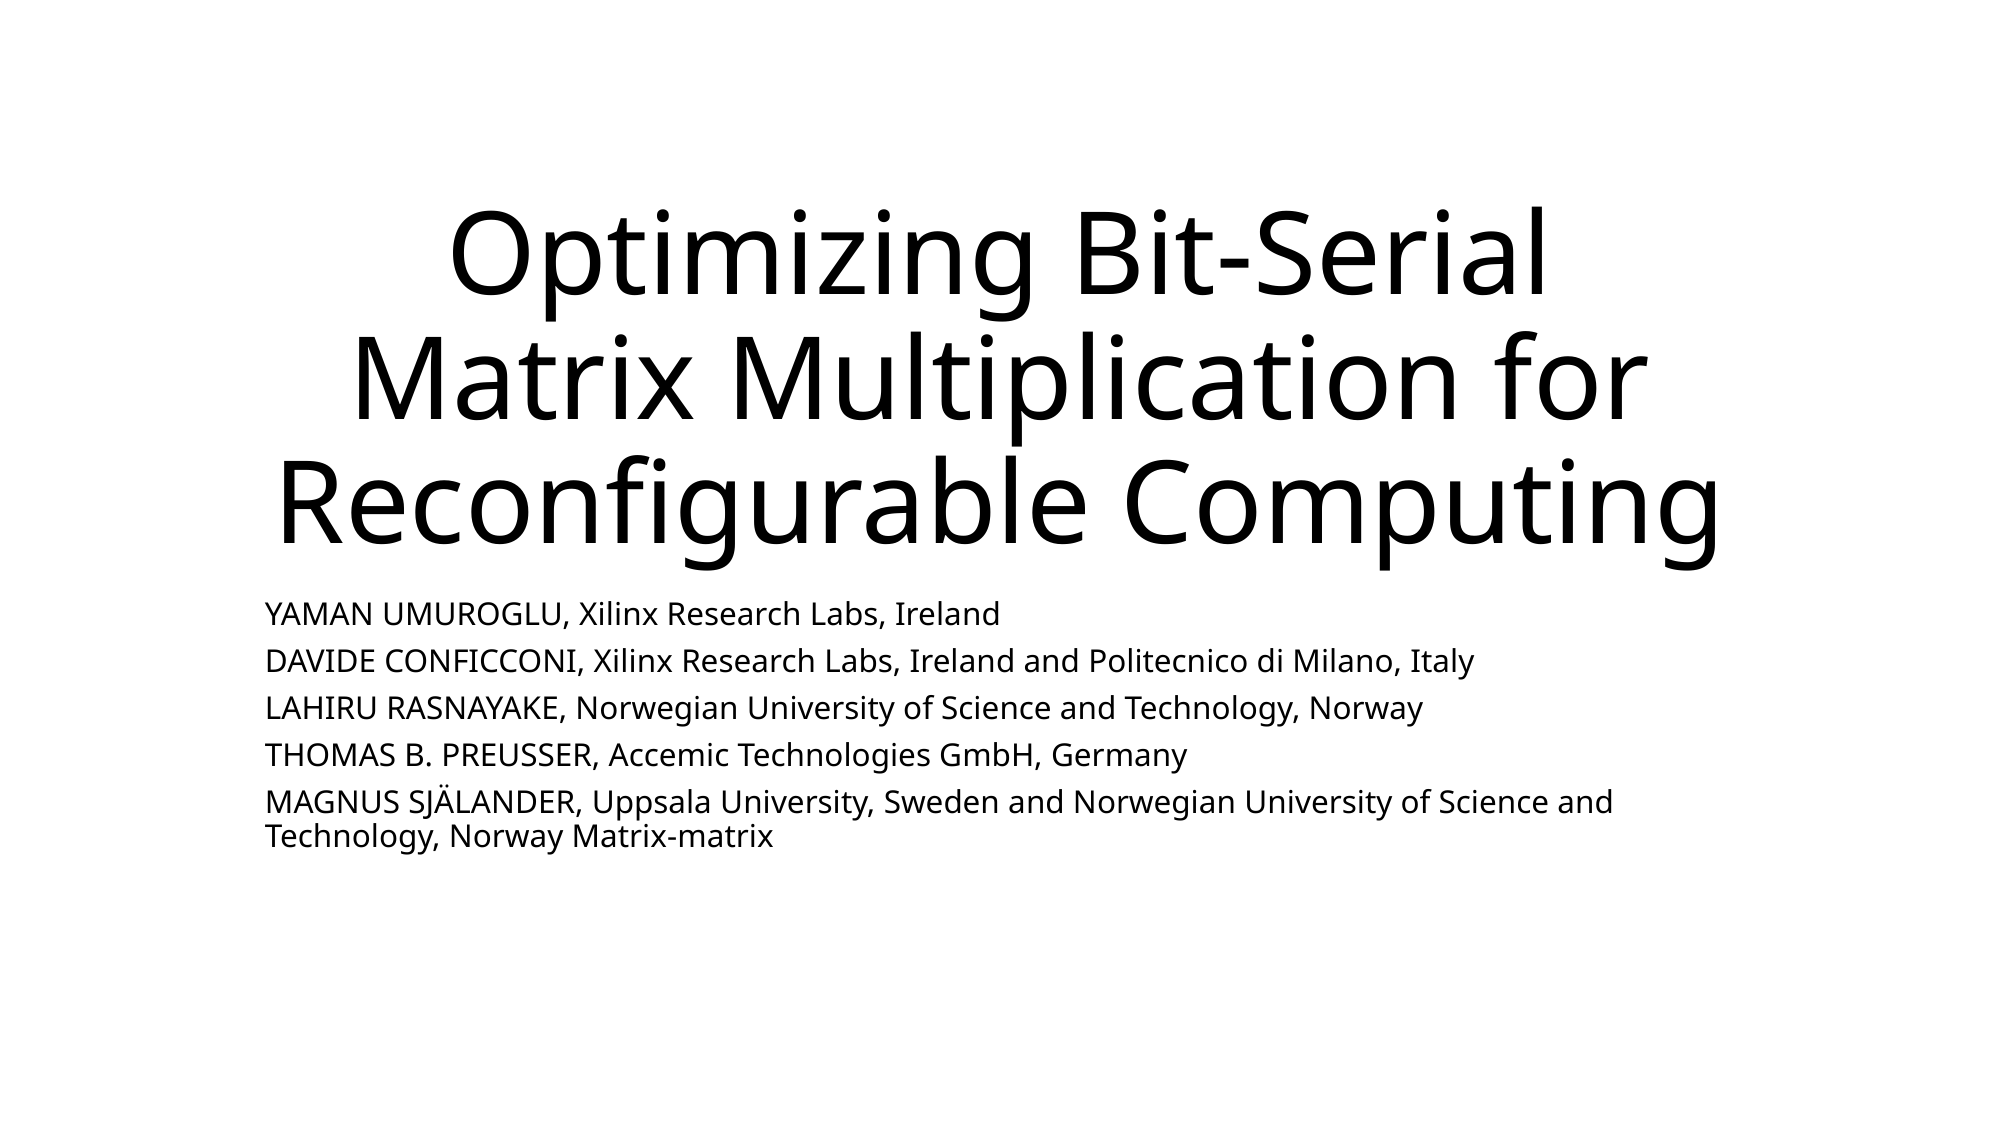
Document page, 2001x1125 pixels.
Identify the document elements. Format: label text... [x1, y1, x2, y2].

subtitle ﻿YAMAN UMUROGLU, Xilinx Research Labs, Ireland DAVIDE CONFICCONI, Xilinx Research Labs, Ireland and Politecnico di Milano, Italy LAHIRU RASNAYAKE, Norwegian University of Science and Technology, Norway THOMAS B. PREUSSER, Accemic Technologies GmbH, Germany MAGNUS SJÄLANDER, Uppsala University, Sweden and Norwegian University of Science and Technology, Norway Matrix-matrix [249, 590, 1750, 863]
title ﻿Optimizing Bit-Serial Matrix Multiplication for Reconfigurable Computing [249, 184, 1750, 576]
